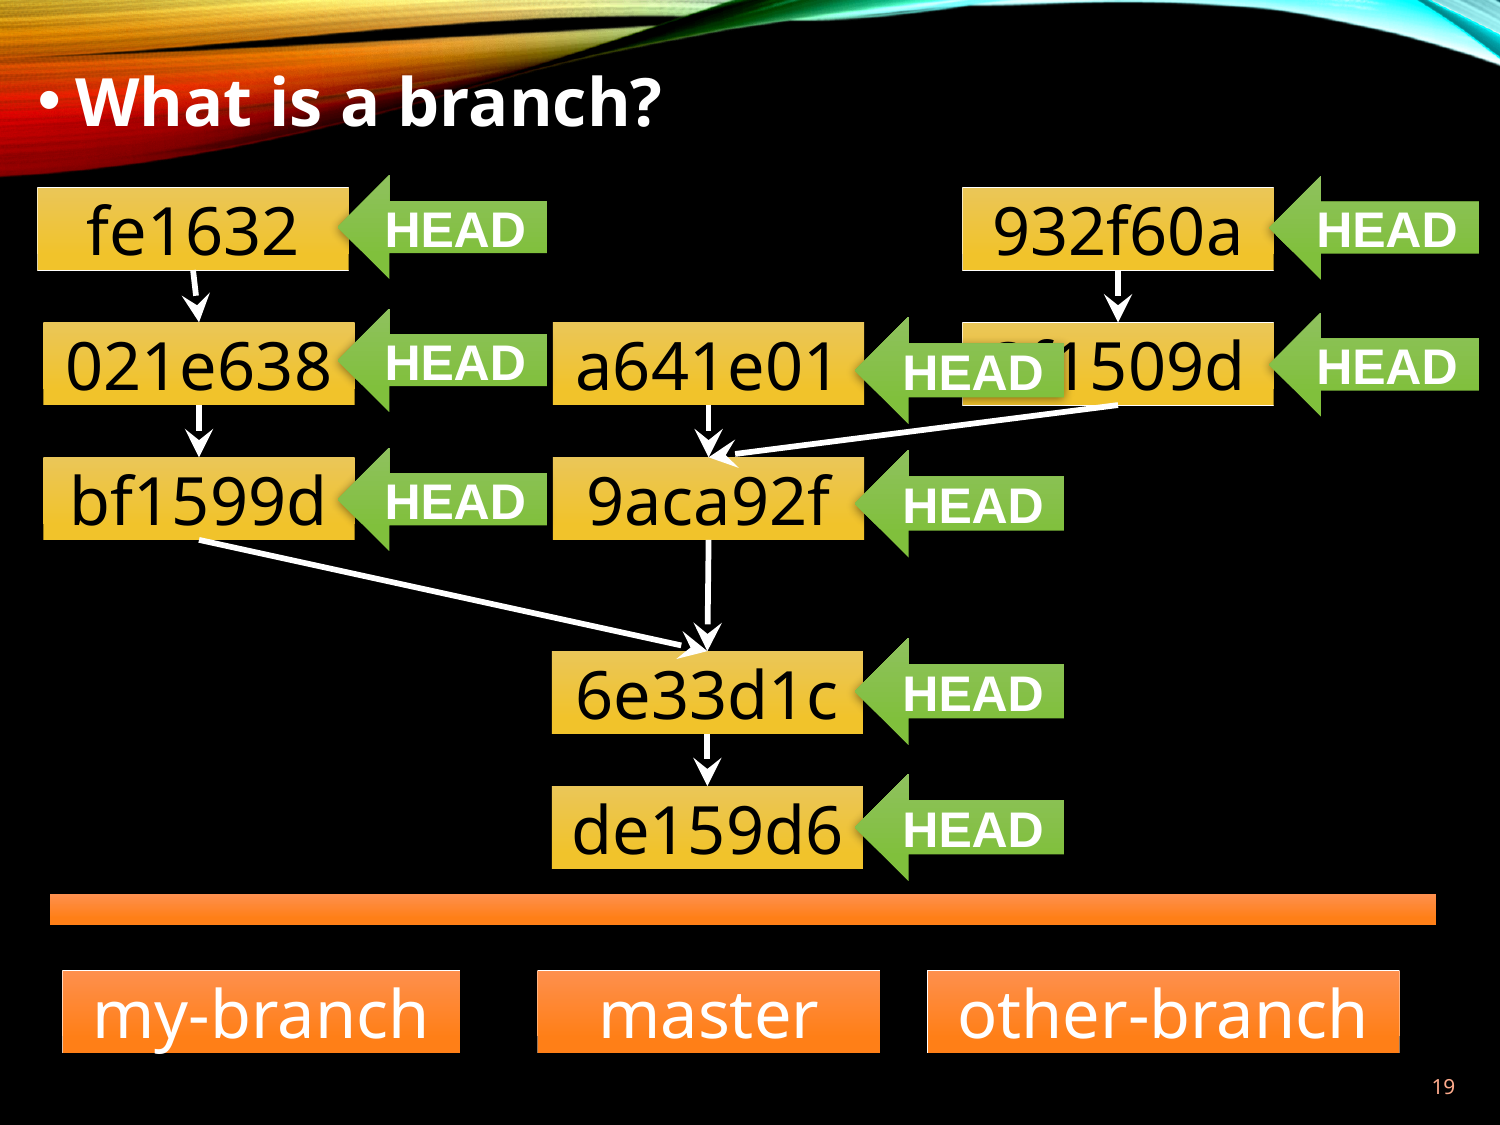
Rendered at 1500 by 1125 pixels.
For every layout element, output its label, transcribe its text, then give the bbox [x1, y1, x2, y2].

text_box my-branch [62, 970, 460, 1053]
footer 18 [1337, 1070, 1459, 1108]
text_box HEAD [337, 308, 548, 413]
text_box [708, 404, 1119, 458]
text_box de159d6 [551, 786, 863, 869]
text_box HEAD [1269, 175, 1479, 280]
text_box 9aca92f [552, 457, 865, 540]
text_box 932f60a [962, 187, 1274, 271]
text_box 021e638 [43, 322, 355, 405]
text_box bf1599d [43, 457, 355, 540]
text_box HEAD [337, 175, 548, 280]
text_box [198, 539, 708, 652]
text_box [49, 894, 1437, 926]
text_box fe1632 [37, 187, 349, 271]
text_box HEAD [854, 773, 1065, 882]
text_box 3f1509d [962, 322, 1274, 406]
text_box HEAD [854, 637, 1065, 746]
text_box HEAD [854, 316, 1065, 404]
text_box a641e01 [552, 322, 865, 405]
text_box HEAD [337, 447, 548, 539]
text_box 6e33d1c [551, 651, 863, 734]
list What is a branch? [37, 50, 1457, 145]
text_box other-branch [927, 970, 1400, 1053]
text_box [192, 269, 200, 323]
picture [0, 0, 1500, 178]
text_box master [537, 970, 880, 1053]
text_box HEAD [1269, 312, 1479, 417]
text_box HEAD [854, 458, 1065, 558]
